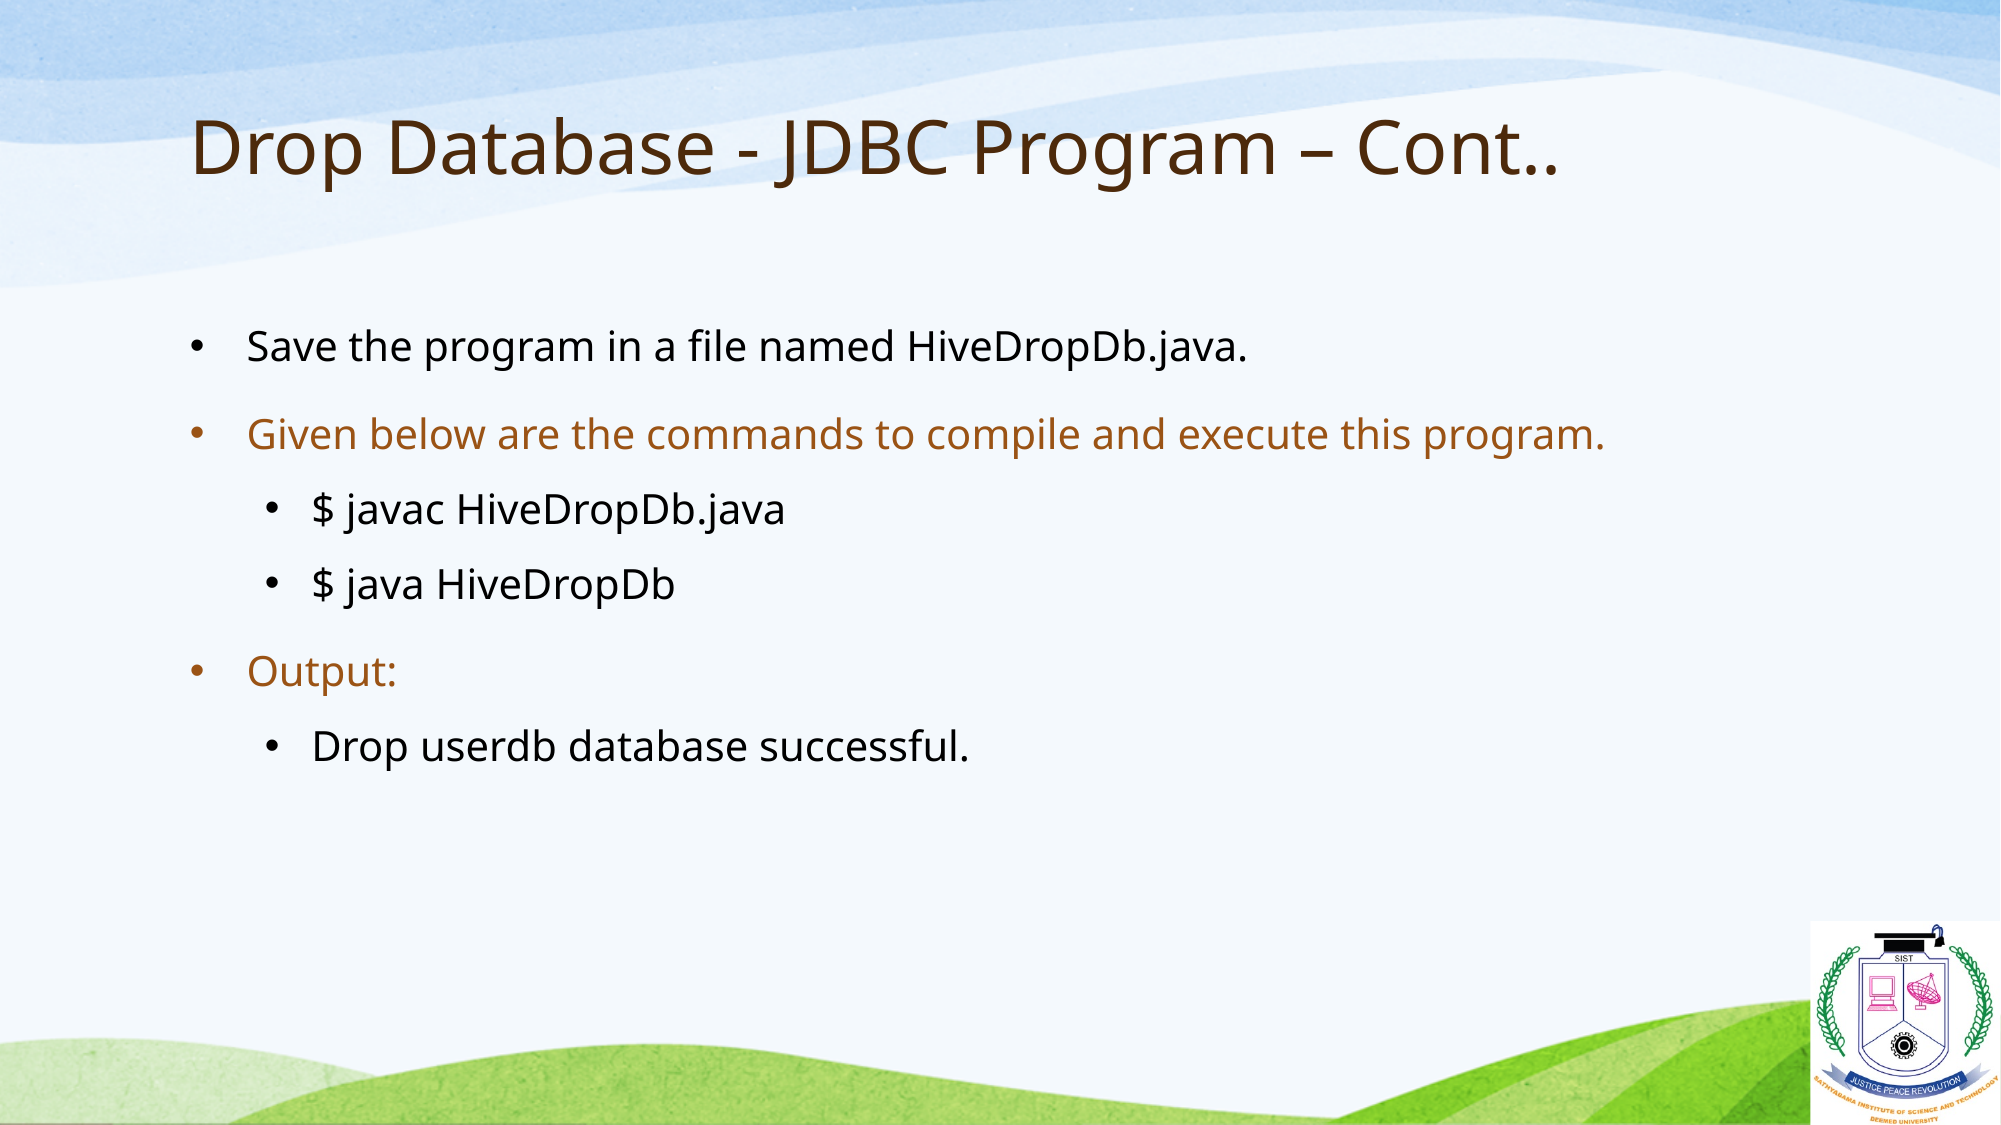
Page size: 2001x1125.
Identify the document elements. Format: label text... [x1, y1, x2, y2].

picture [0, 0, 2001, 1125]
title Drop Database - JDBC Program – Cont.. [174, 50, 1825, 250]
list Save the program in a file named HiveDropDb.java. Given below are the commands to compile and execute this program. $ javac HiveDropDb.java $ java HiveDropDb Output: Drop userdb database successful. [174, 287, 1825, 982]
